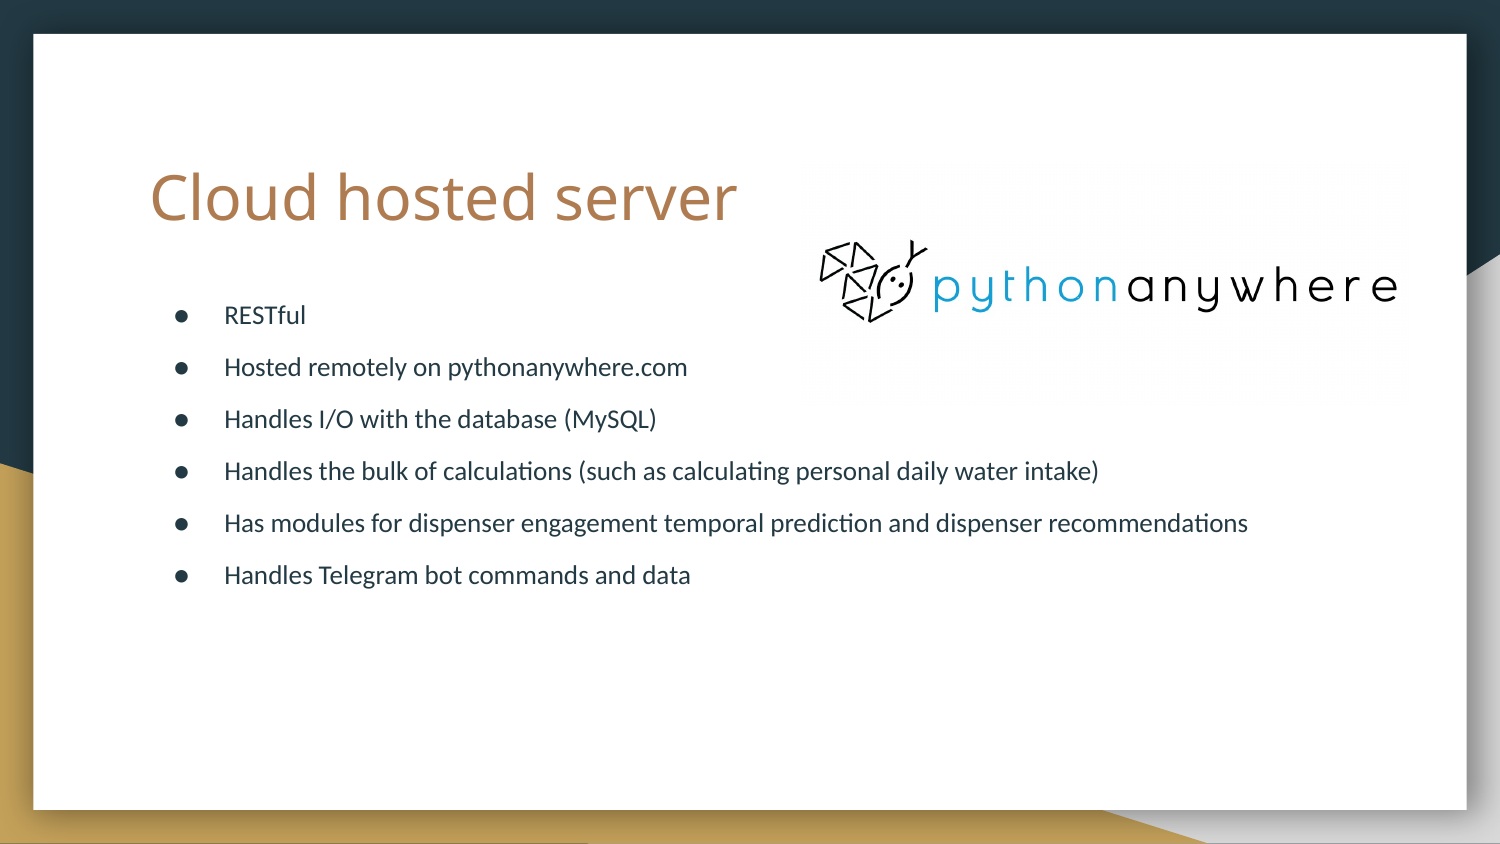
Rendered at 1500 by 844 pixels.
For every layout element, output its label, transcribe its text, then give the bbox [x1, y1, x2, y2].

title Cloud hosted server [134, 138, 866, 285]
picture [799, 161, 1409, 405]
list RESTful Hosted remotely on pythonanywhere.com Handles I/O with the database (MySQL) Handles the bulk of calculations (such as calculating personal daily water intake) Has modules for dispenser engagement temporal prediction and dispenser recommendations Handles Telegram bot commands and data [134, 285, 1366, 688]
